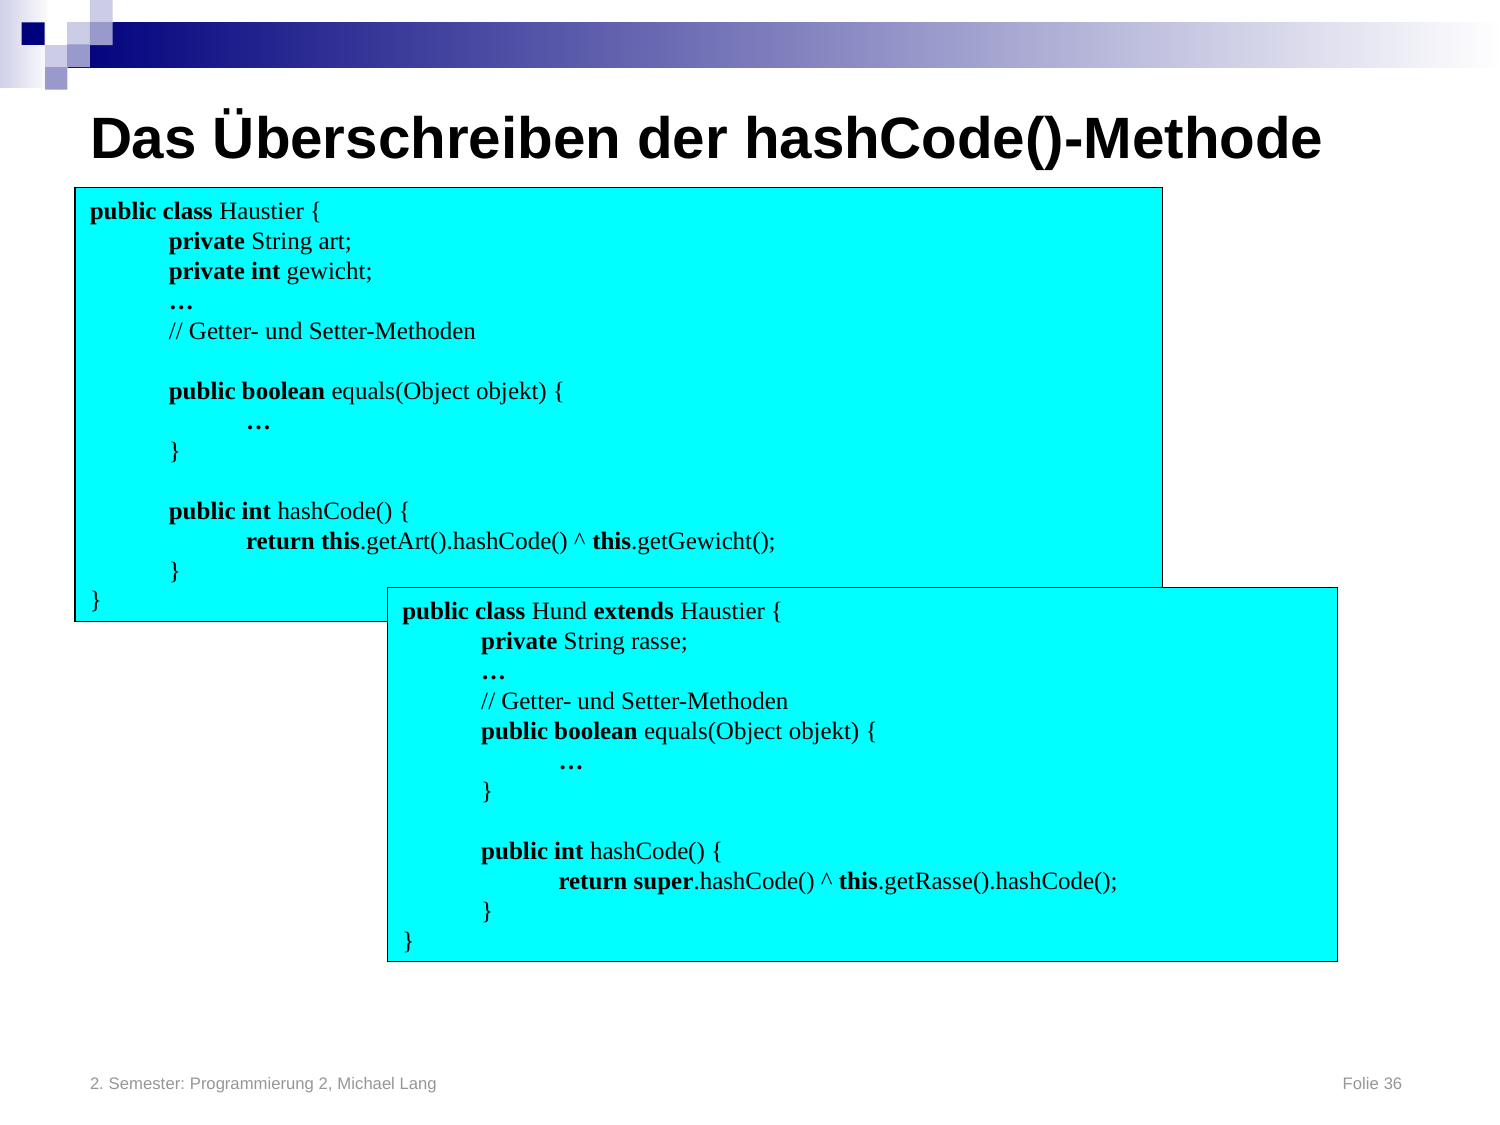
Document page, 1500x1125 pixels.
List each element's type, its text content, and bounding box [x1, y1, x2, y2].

footer 2. Semester: Programmierung 2, Michael Lang Folie 36 [74, 1024, 1426, 1101]
title Das Überschreiben der hashCode()-Methode [75, 75, 1425, 197]
text_box public class Haustier { private String art; private int gewicht; … // Getter- und Setter-Methoden public boolean equals(Object objekt) { … } public int hashCode() { return this.getArt().hashCode() ^ this.getGewicht(); } } [75, 187, 1163, 622]
text_box public class Hund extends Haustier { private String rasse; … // Getter- und Setter-Methoden public boolean equals(Object objekt) { … } public int hashCode() { return super.hashCode() ^ this.getRasse().hashCode(); } } [387, 587, 1338, 962]
